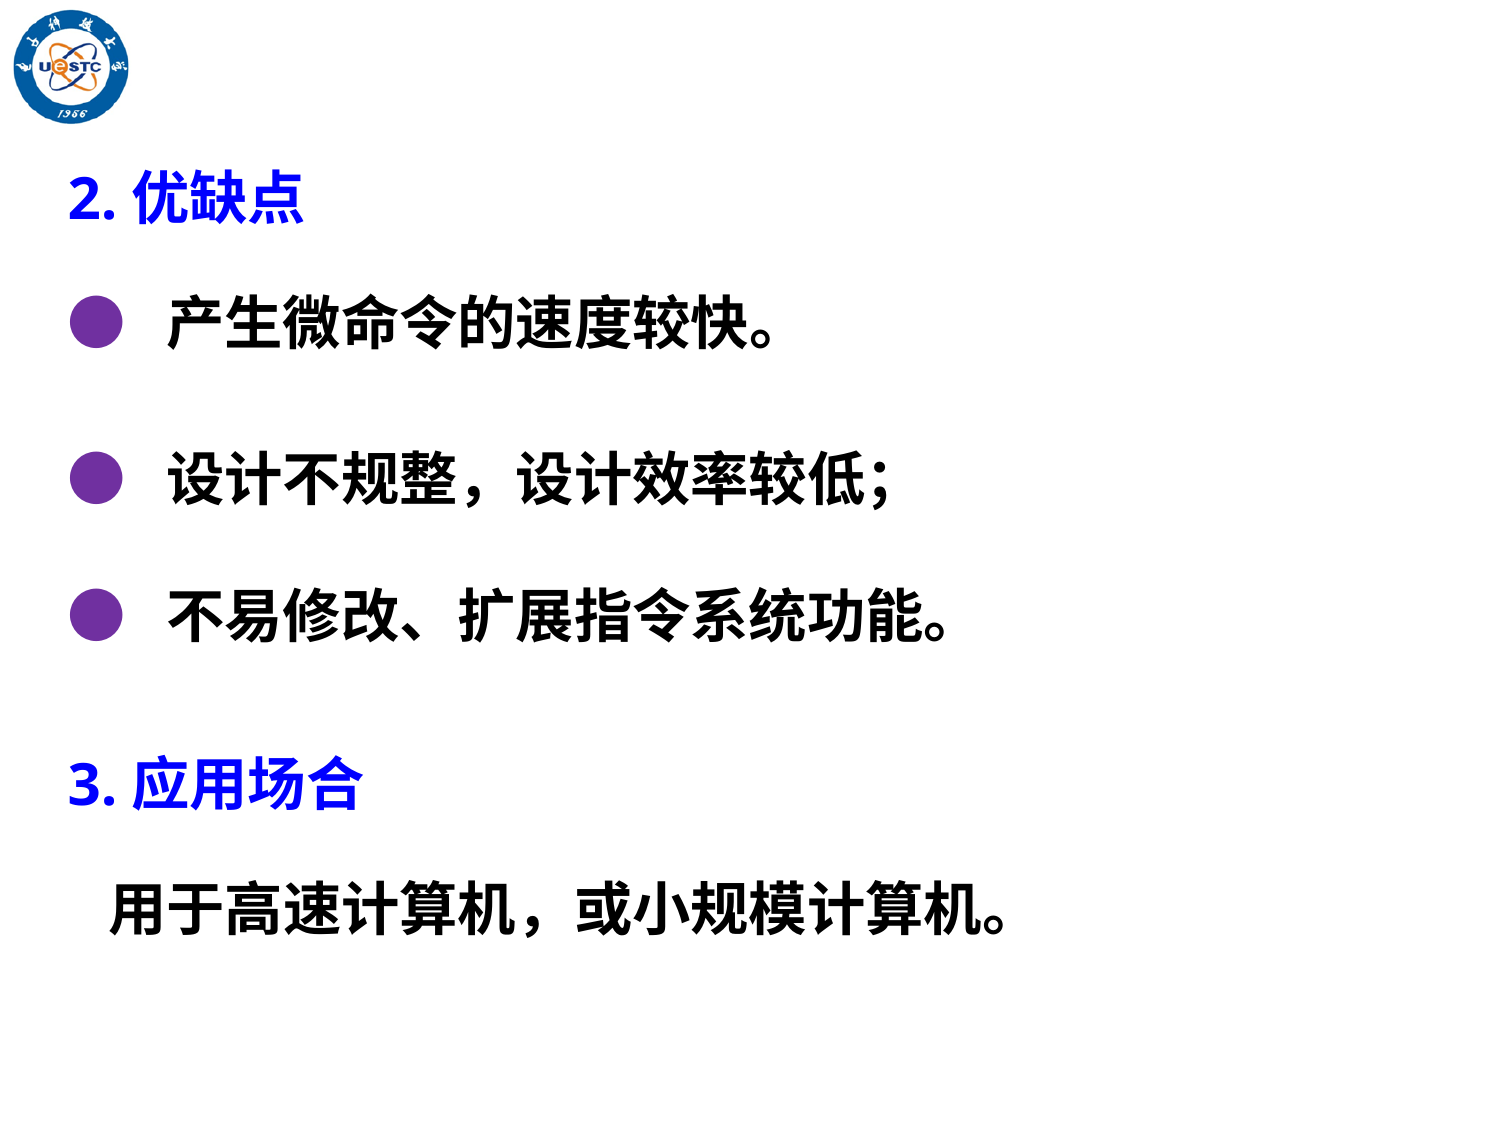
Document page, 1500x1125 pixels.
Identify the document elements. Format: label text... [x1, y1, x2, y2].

picture [6, 8, 136, 126]
text_box 3.应用场合 [53, 739, 566, 825]
text_box ● 产生微命令的速度较快。 [53, 278, 1266, 364]
text_box ● 不易修改、扩展指令系统功能。 [53, 591, 1466, 655]
text_box 用于高速计算机，或小规模计算机。 [53, 864, 1500, 950]
text_box 2.优缺点 [53, 153, 566, 239]
text_box ● 设计不规整，设计效率较低； [53, 453, 1500, 518]
